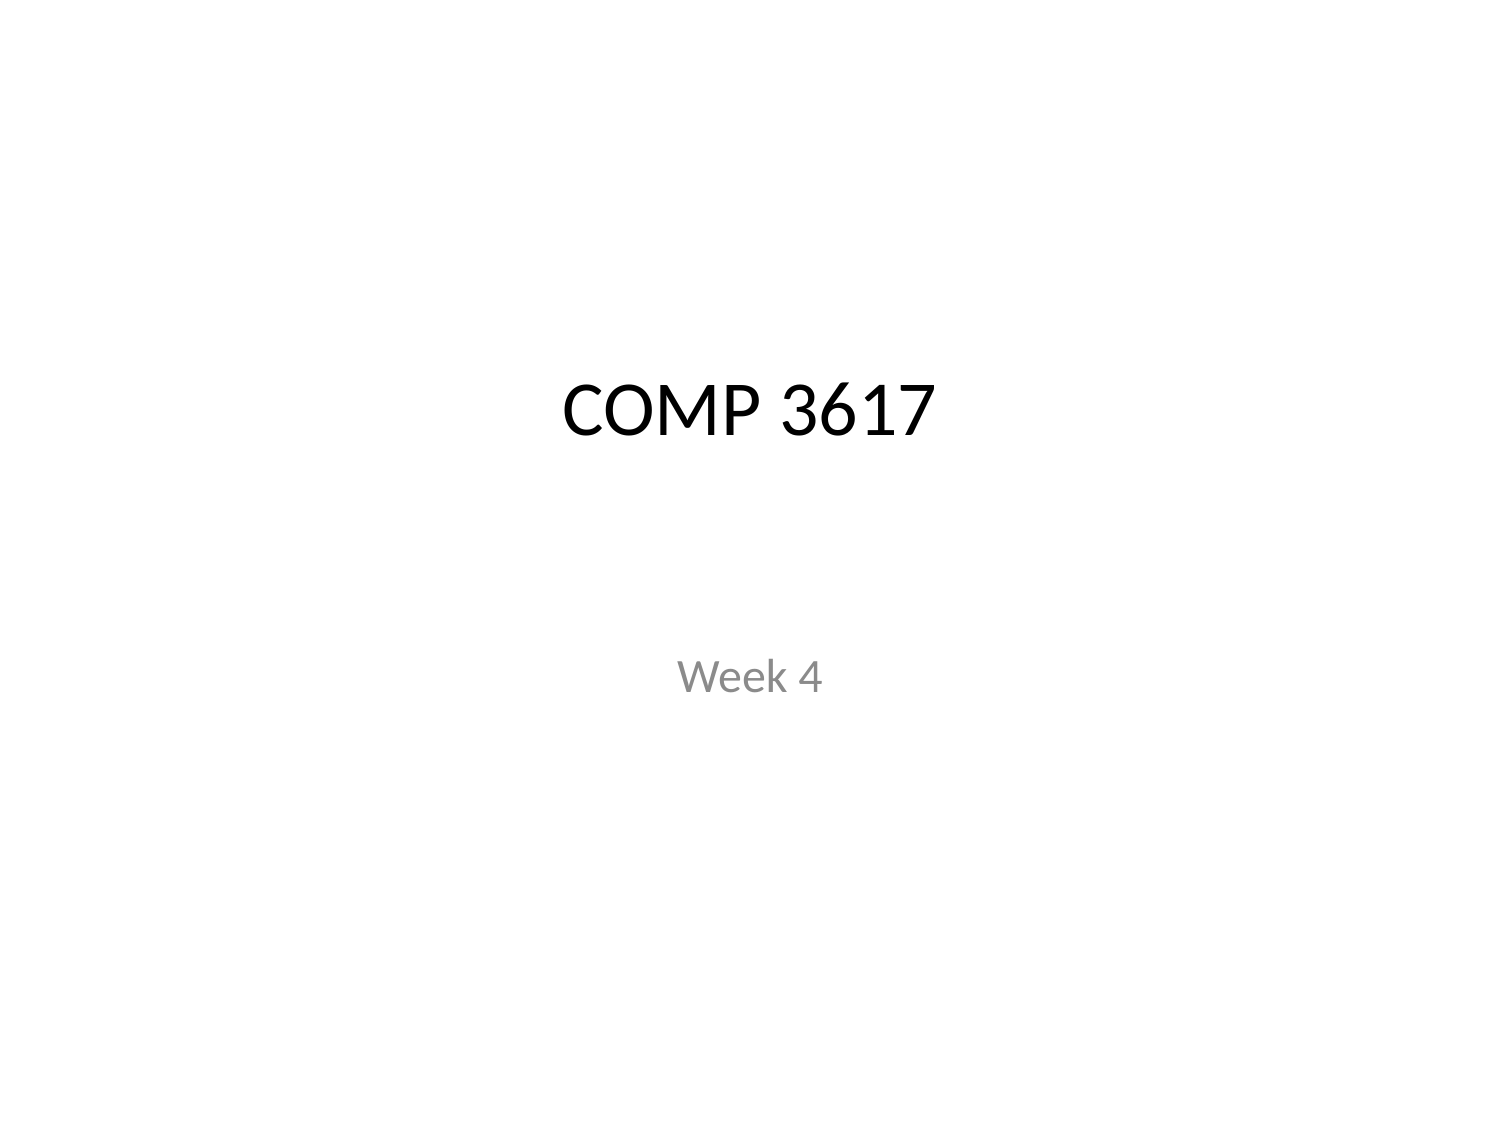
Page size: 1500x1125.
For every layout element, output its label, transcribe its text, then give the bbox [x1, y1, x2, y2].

title COMP 3617 [112, 349, 1388, 459]
subtitle Week 4 [225, 637, 1275, 711]
